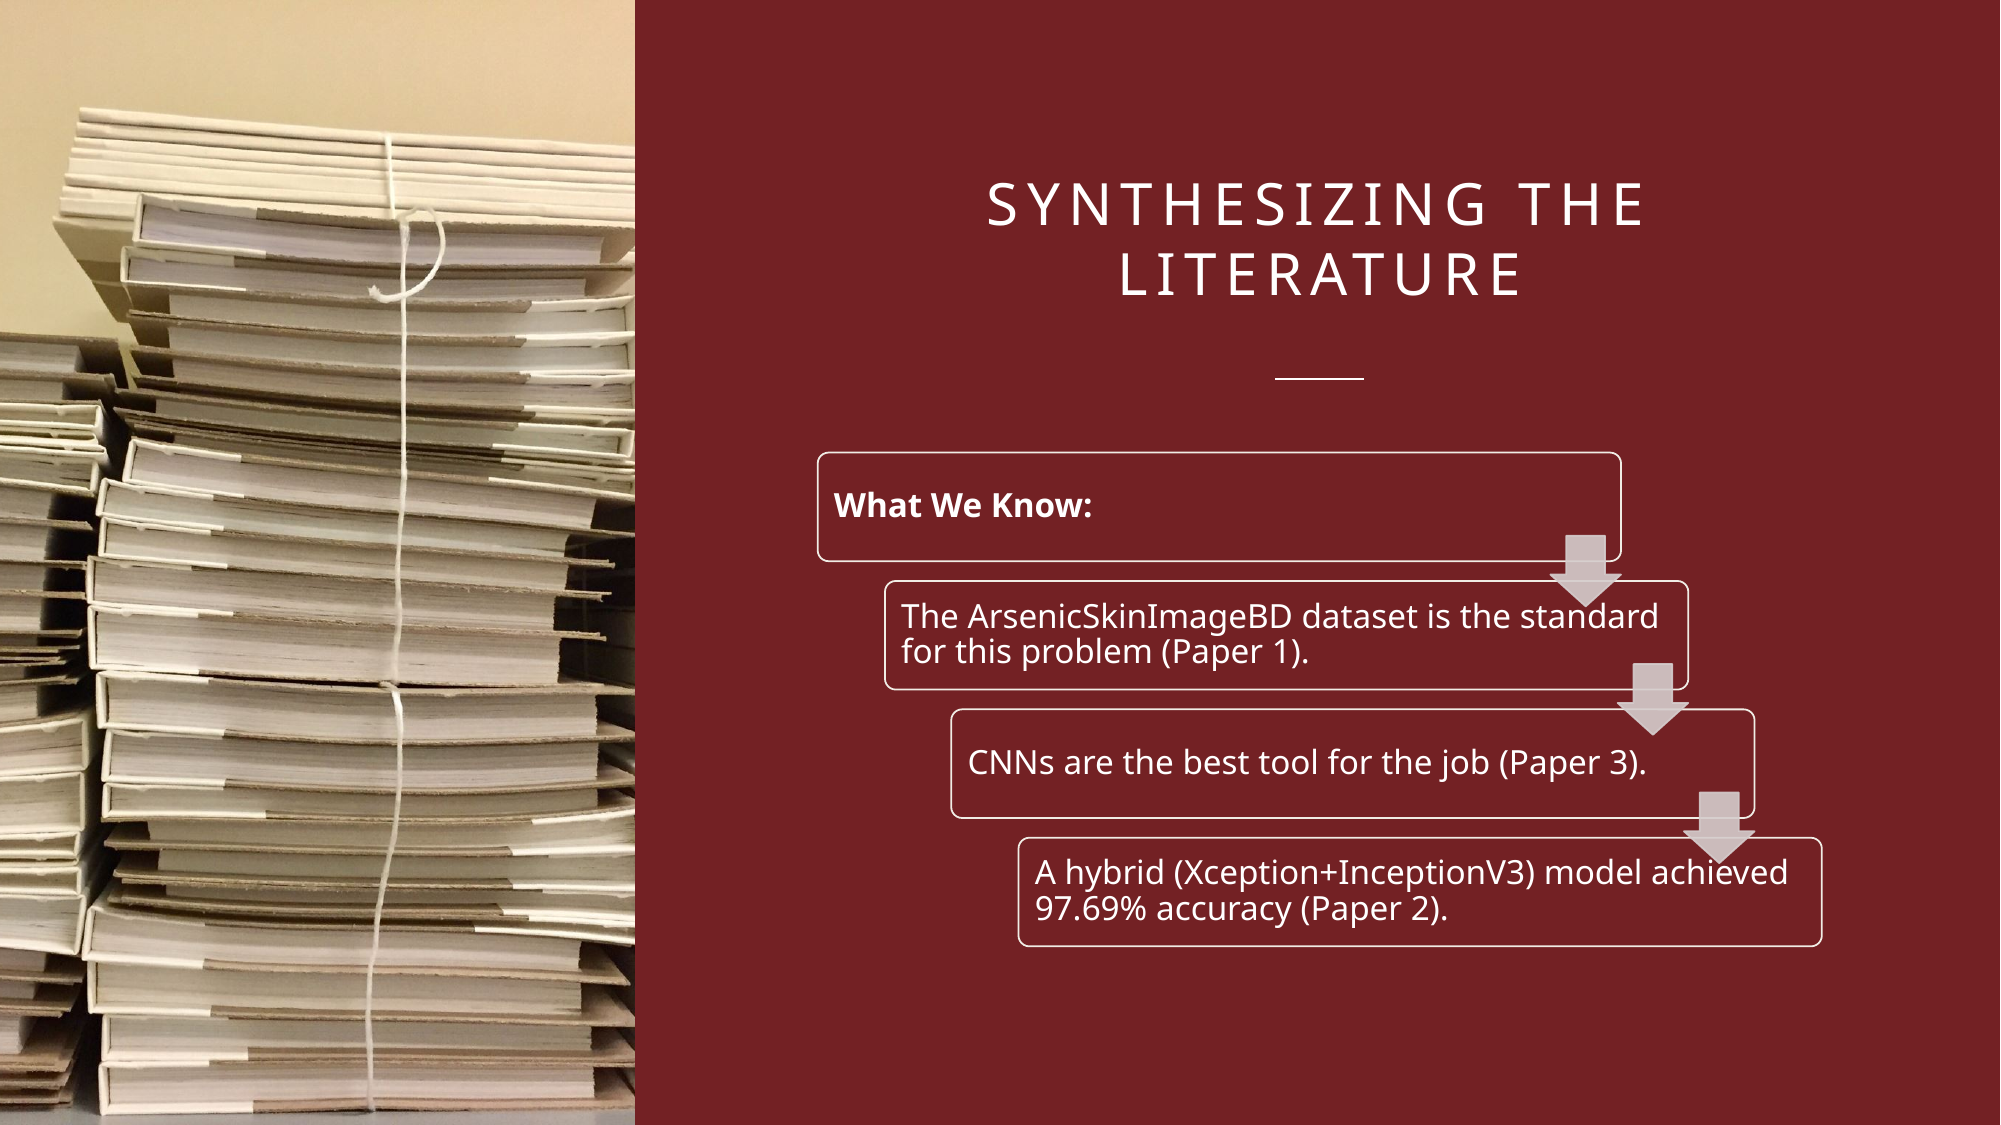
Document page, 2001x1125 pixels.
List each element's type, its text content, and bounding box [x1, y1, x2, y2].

text_box [636, 0, 2000, 1125]
picture [0, 0, 636, 1125]
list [817, 452, 1823, 947]
title Synthesizing the Literature [817, 165, 1822, 307]
